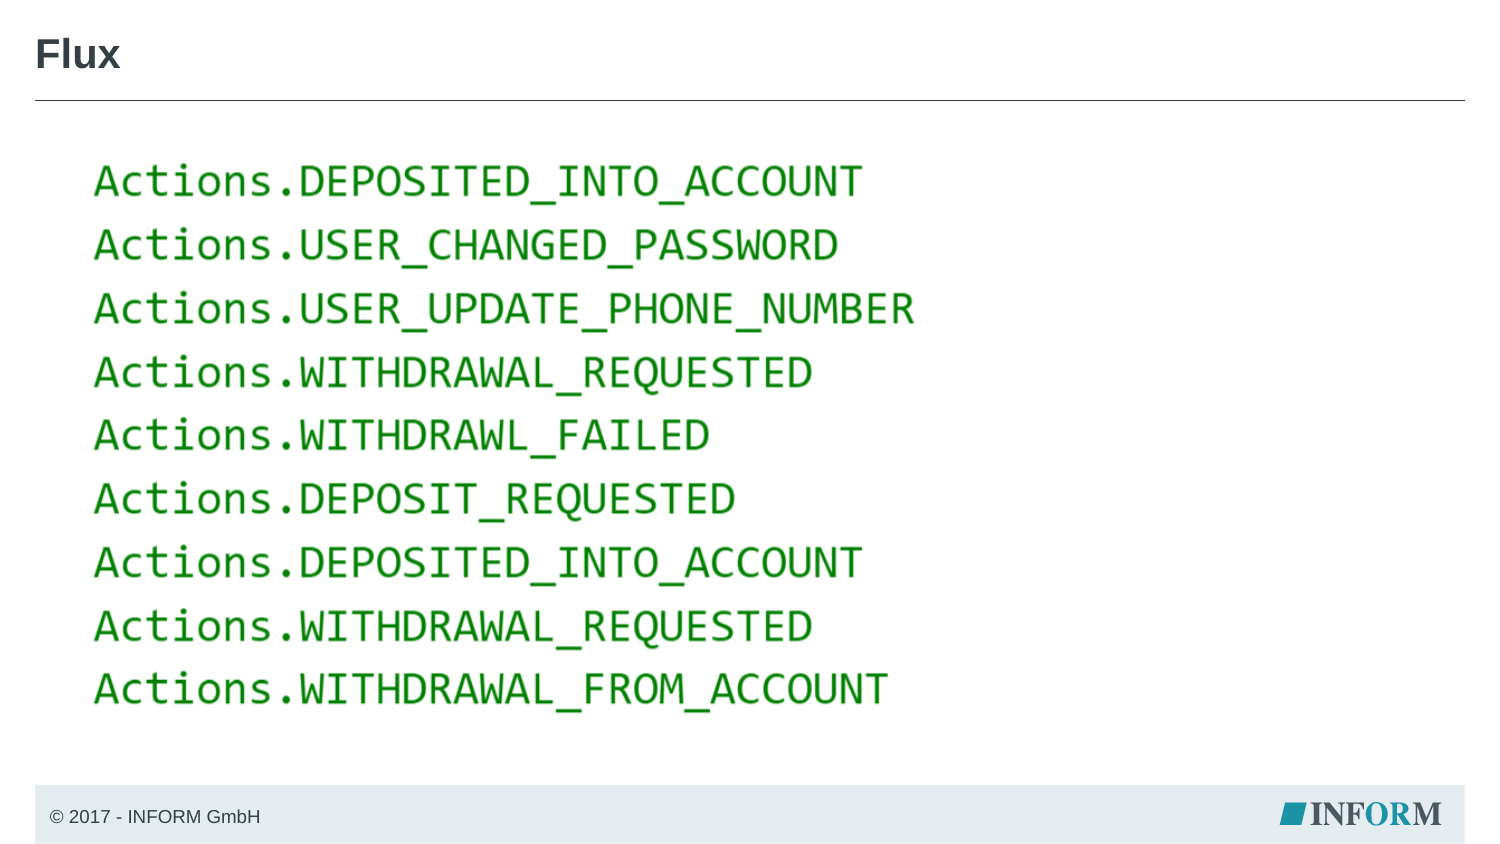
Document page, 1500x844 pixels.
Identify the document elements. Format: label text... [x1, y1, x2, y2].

picture [1277, 799, 1443, 828]
picture [90, 161, 919, 720]
title Flux [35, 26, 1465, 94]
